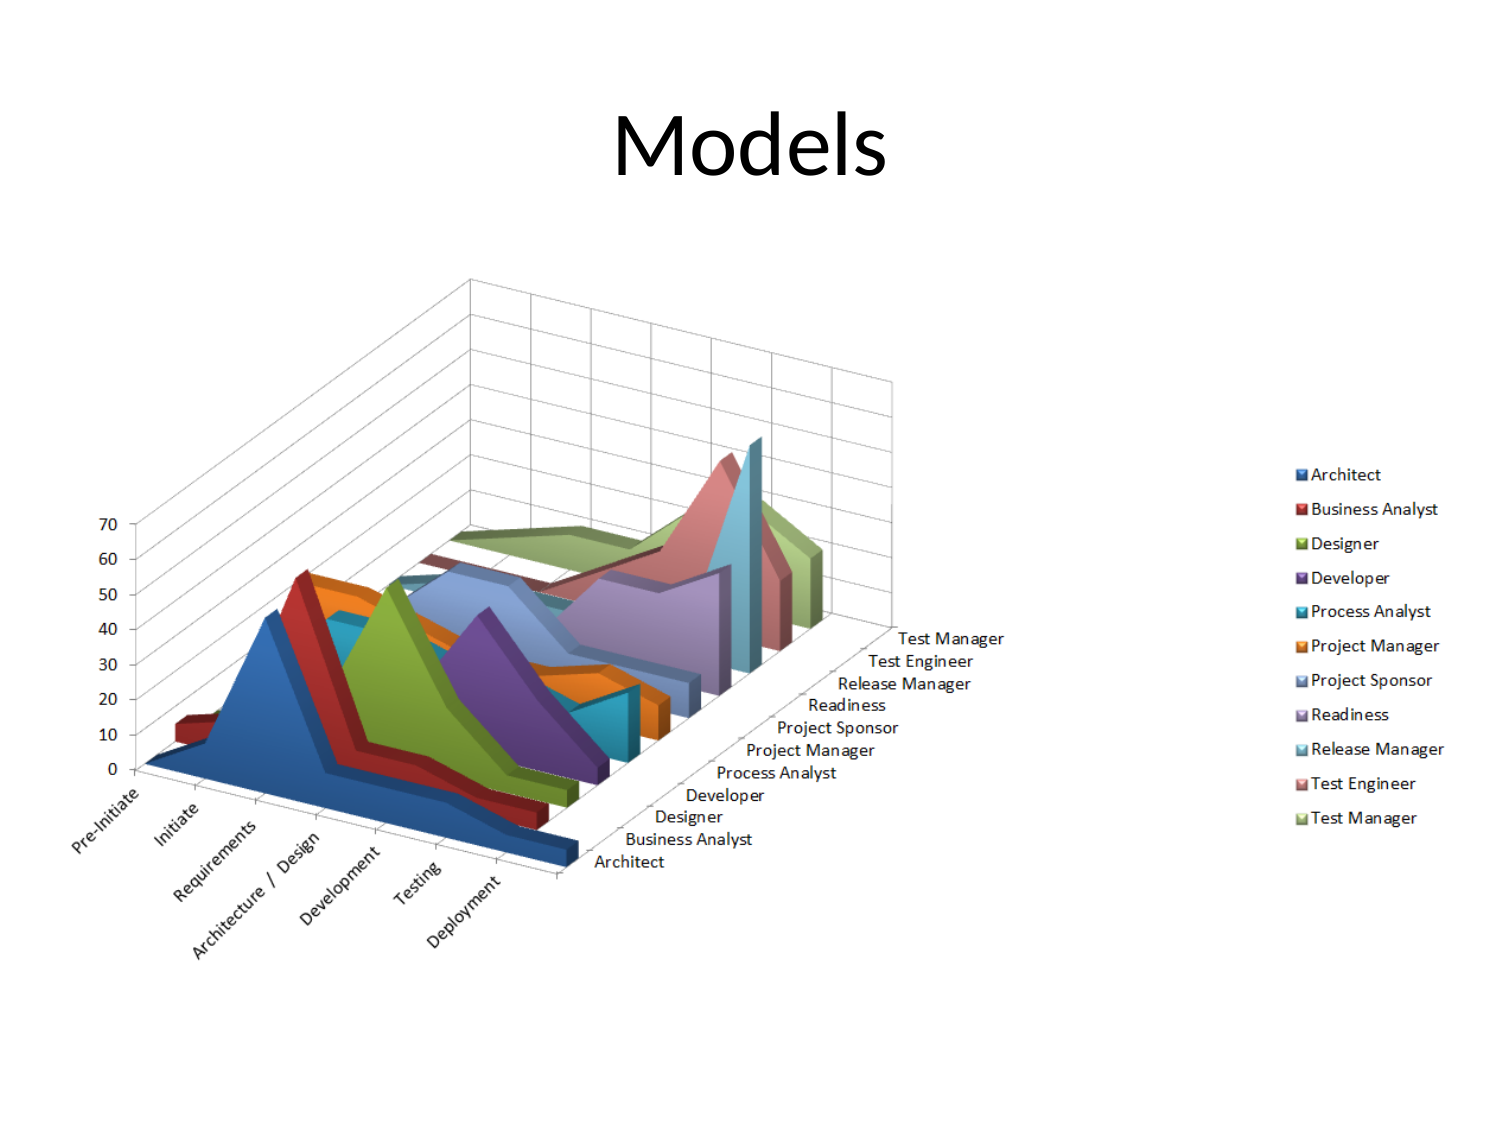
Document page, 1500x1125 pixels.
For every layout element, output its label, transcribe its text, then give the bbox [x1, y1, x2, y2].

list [0, 262, 1451, 984]
title Models [75, 45, 1425, 233]
